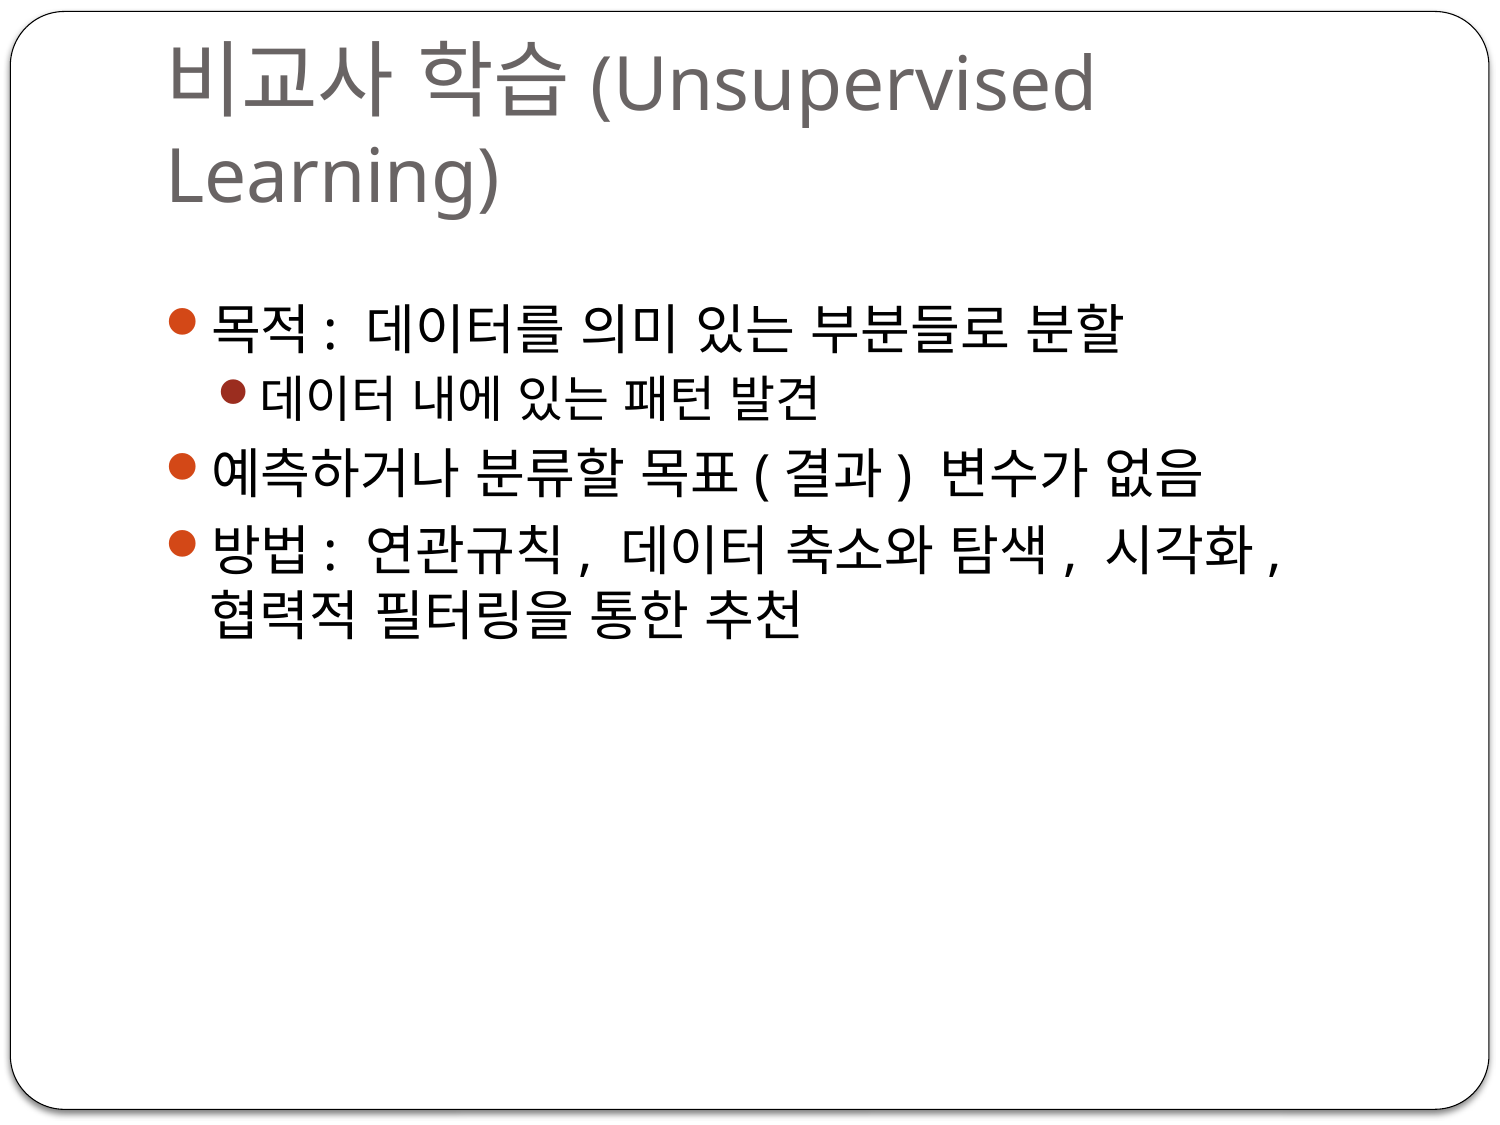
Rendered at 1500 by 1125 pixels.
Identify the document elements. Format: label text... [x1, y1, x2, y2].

title 비교사 학습(Unsupervised Learning) [150, 45, 1425, 233]
list 목적: 데이터를 의미 있는 부분들로 분할 데이터 내에 있는 패턴 발견 예측하거나 분류할 목표(결과) 변수가 없음 방법: 연관규칙, 데이터 축소와 탐색, 시각화, 협력적 필터링을 통한 추천 [150, 287, 1425, 938]
